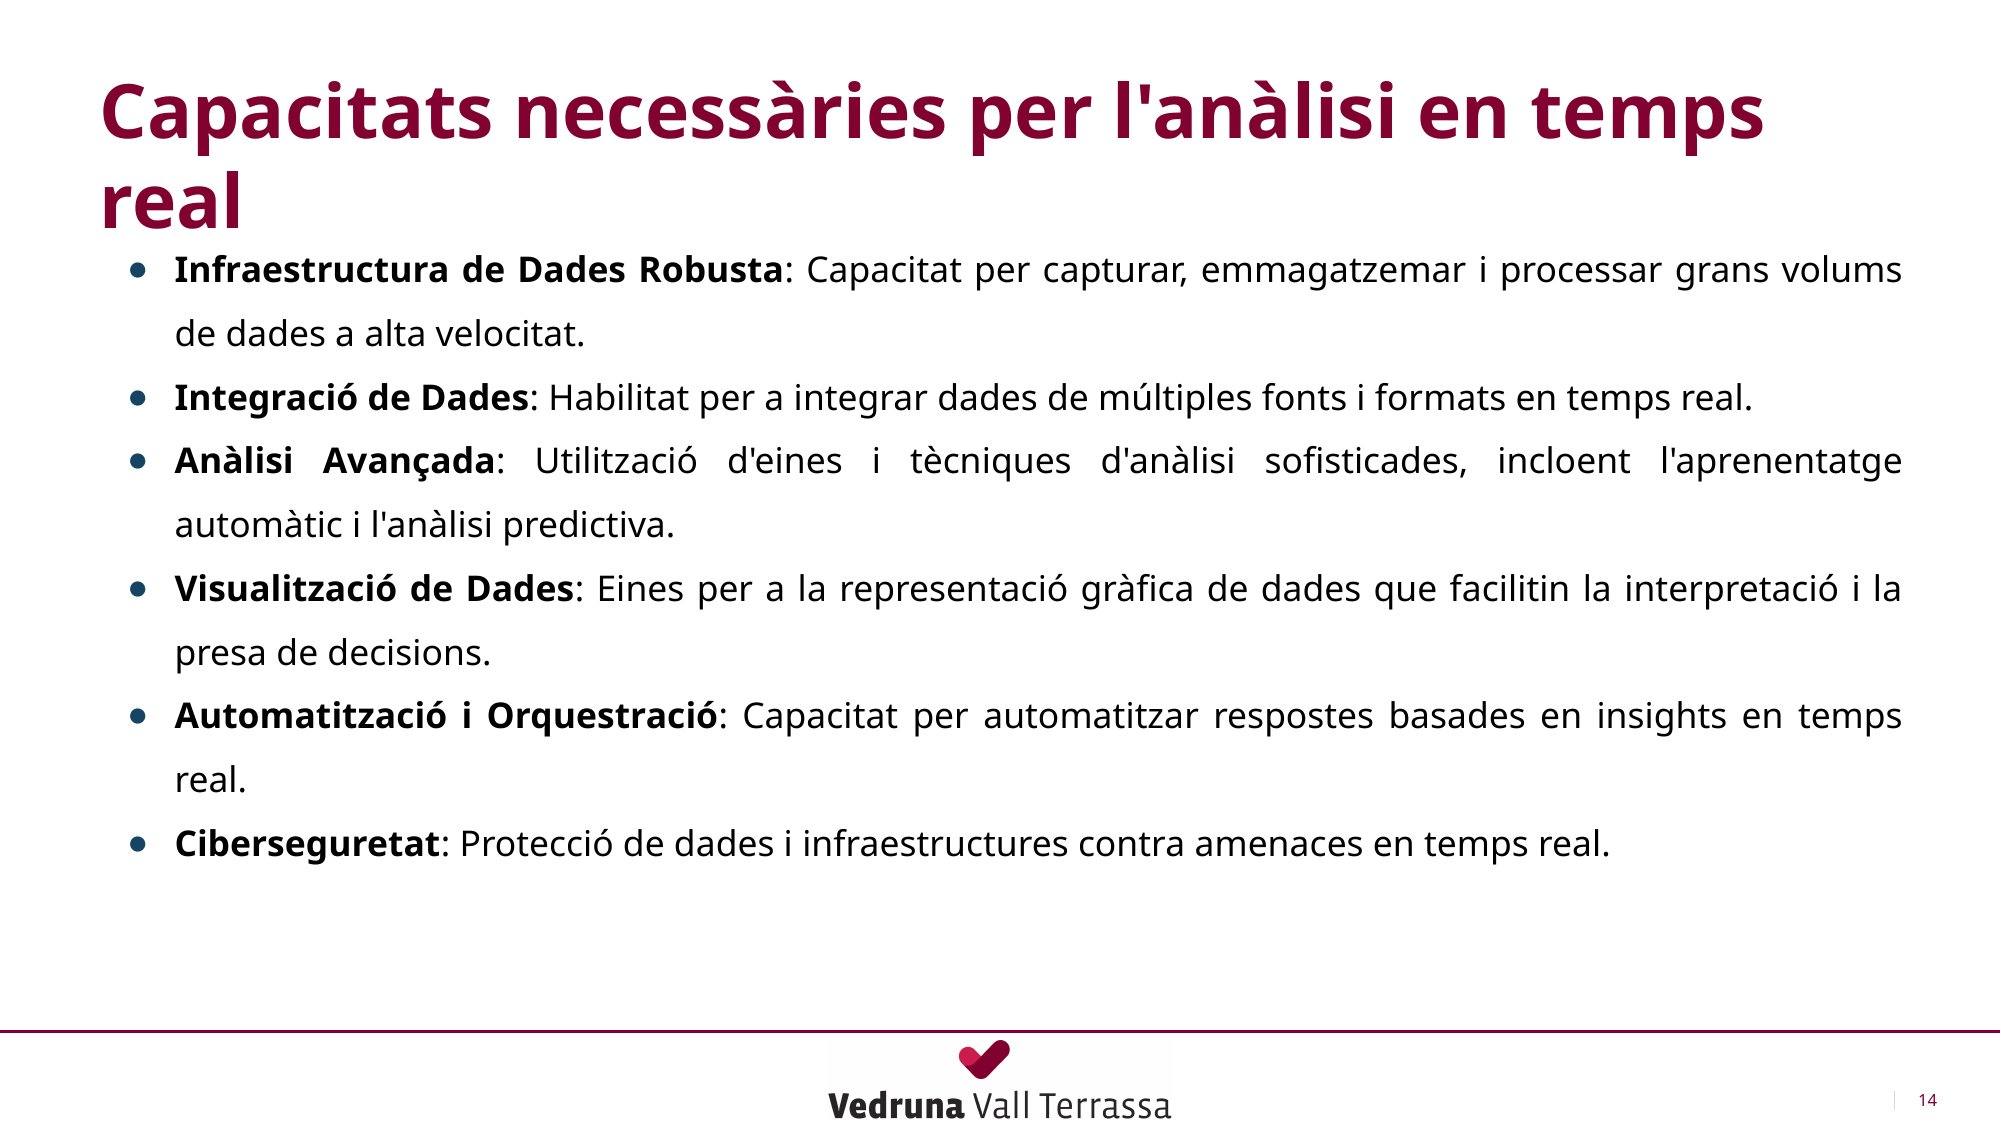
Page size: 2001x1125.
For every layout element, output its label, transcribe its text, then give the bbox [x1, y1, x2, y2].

list Capacitats necessàries per l'anàlisi en temps real [99, 63, 1904, 174]
list Infraestructura de Dades Robusta: Capacitat per capturar, emmagatzemar i processar grans volums de dades a alta velocitat. Integració de Dades: Habilitat per a integrar dades de múltiples fonts i formats en temps real. Anàlisi Avançada: Utilització d'eines i tècniques d'anàlisi sofisticades, incloent l'aprenentatge automàtic i l'anàlisi predictiva. Visualització de Dades: Eines per a la representació gràfica de dades que facilitin la interpretació i la presa de decisions. Automatització i Orquestració: Capacitat per automatitzar respostes basades en insights en temps real. Ciberseguretat: Protecció de dades i infraestructures contra amenaces en temps real. [99, 225, 1904, 980]
picture [828, 1040, 1172, 1119]
